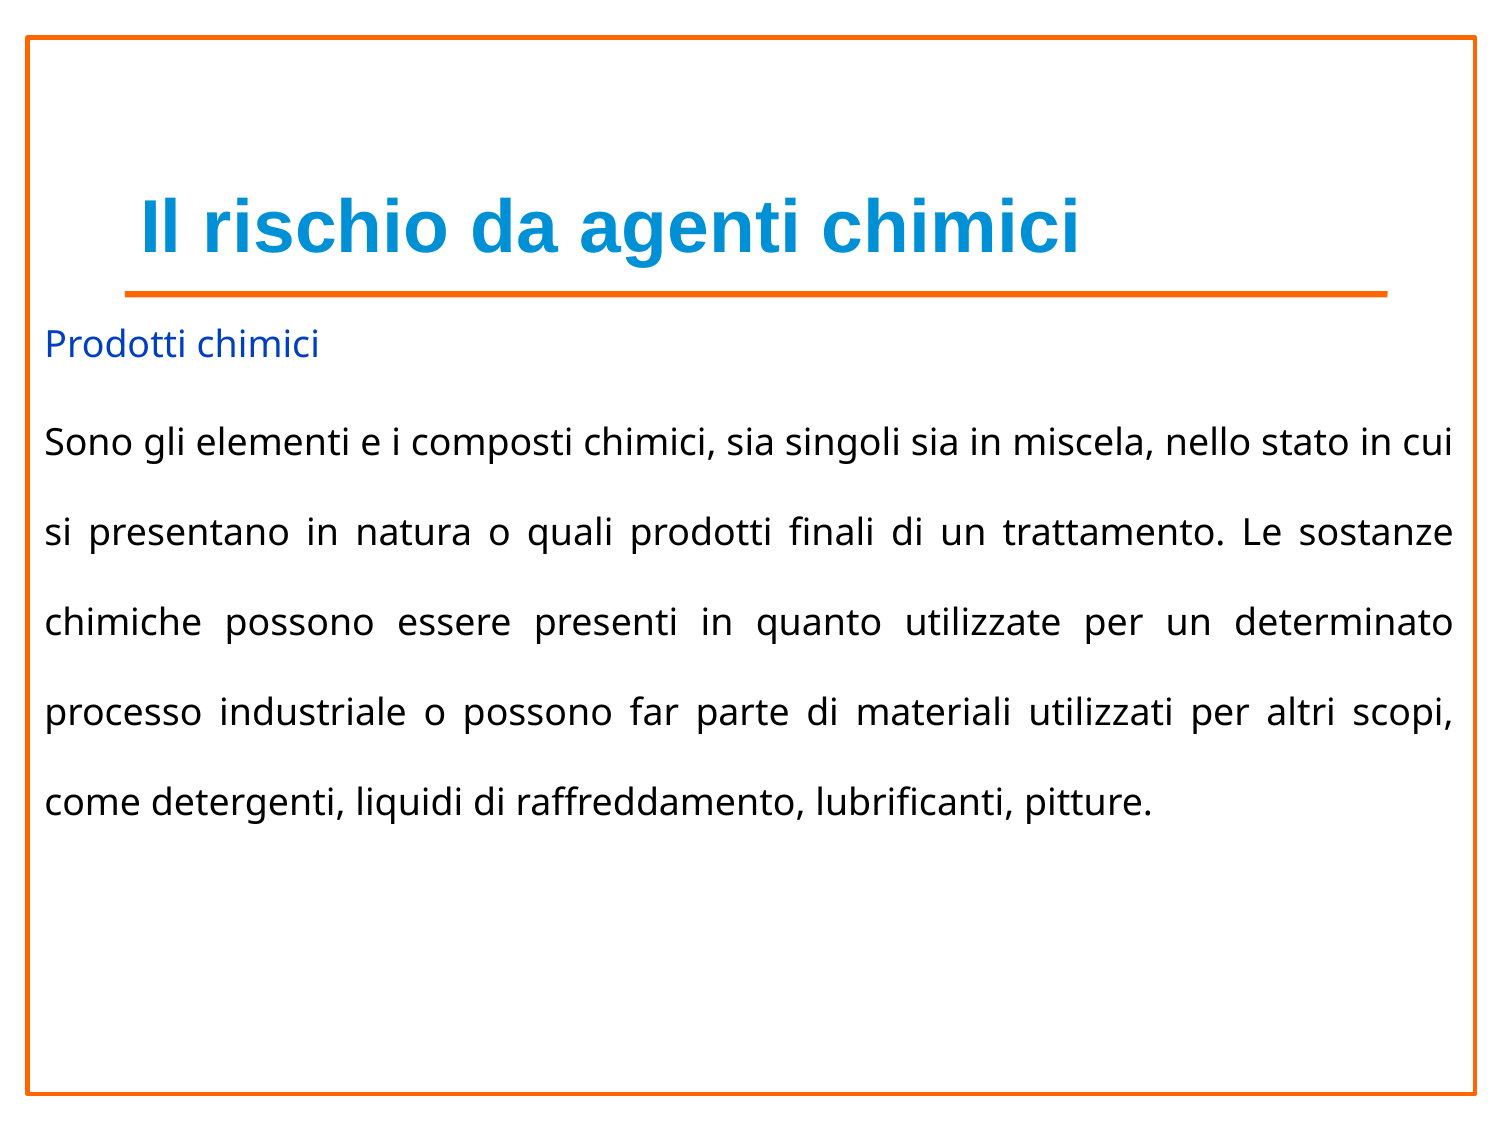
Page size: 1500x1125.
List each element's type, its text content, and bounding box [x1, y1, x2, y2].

title Il rischio da agenti chimici [125, 87, 1388, 275]
list Prodotti chimici Sono gli elementi e i composti chimici, sia singoli sia in miscela, nello stato in cui si presentano in natura o quali prodotti finali di un trattamento. Le sostanze chimiche possono essere presenti in quanto utilizzate per un determinato processo industriale o possono far parte di materiali utilizzati per altri scopi, come detergenti, liquidi di raffreddamento, lubrificanti, pitture. [29, 312, 1471, 1071]
